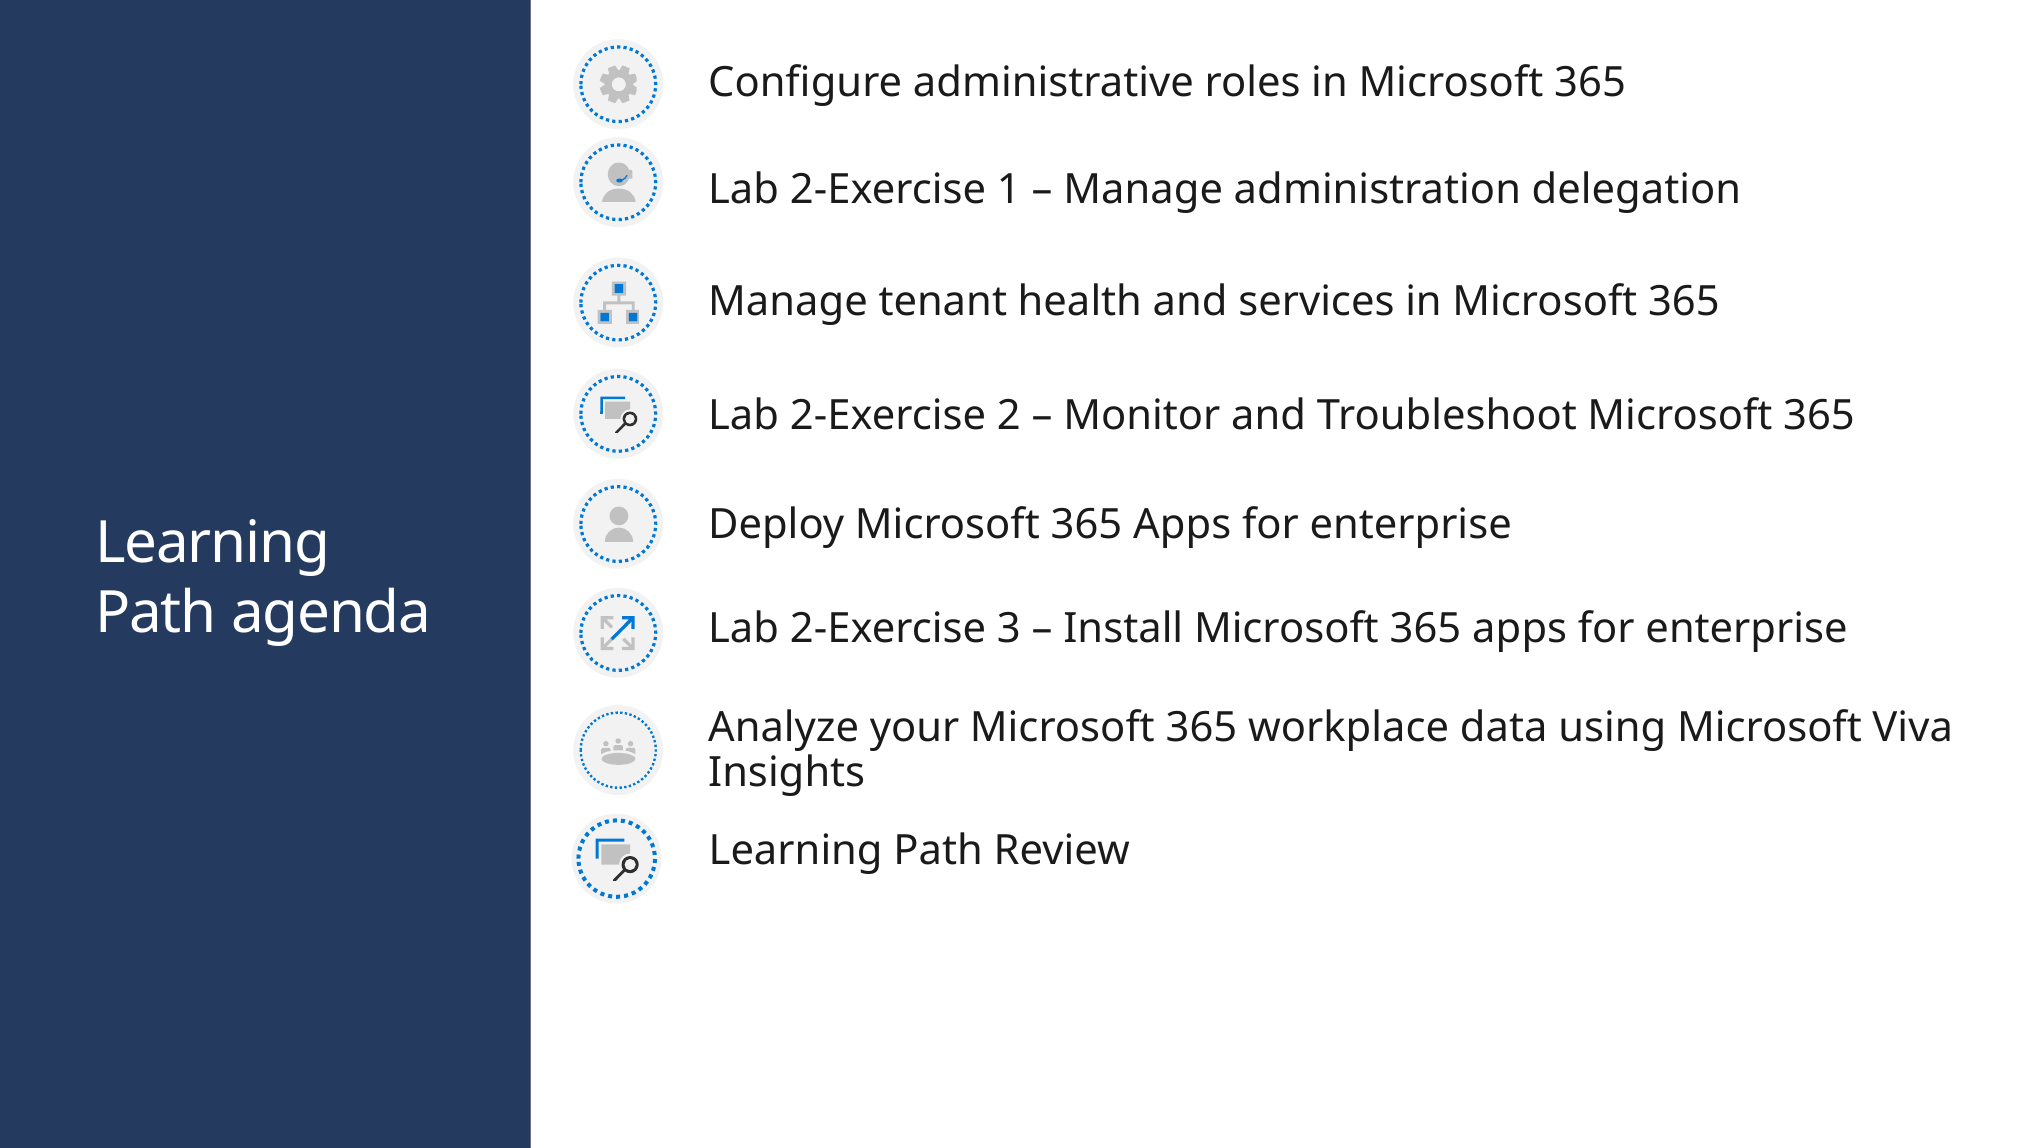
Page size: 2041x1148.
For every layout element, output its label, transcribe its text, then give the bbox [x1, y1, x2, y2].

text_box Analyze your Microsoft 365 workplace data using Microsoft Viva Insights [707, 702, 2003, 798]
text_box Deploy Microsoft 365 Apps for enterprise [707, 496, 1989, 548]
title Learning Path agenda [95, 503, 465, 645]
text_box Lab 2-Exercise 2 – Monitor and Troubleshoot Microsoft 365 [707, 387, 1904, 439]
text_box Configure administrative roles in Microsoft 365 [707, 54, 1904, 105]
text_box Lab 2-Exercise 1 – Manage administration delegation [707, 160, 1904, 212]
text_box Learning Path Review [708, 822, 1989, 873]
text_box Lab 2-Exercise 3 – Install Microsoft 365 apps for enterprise [707, 600, 1989, 652]
picture [0, 0, 2041, 1148]
text_box Manage tenant health and services in Microsoft 365 [707, 273, 1904, 325]
